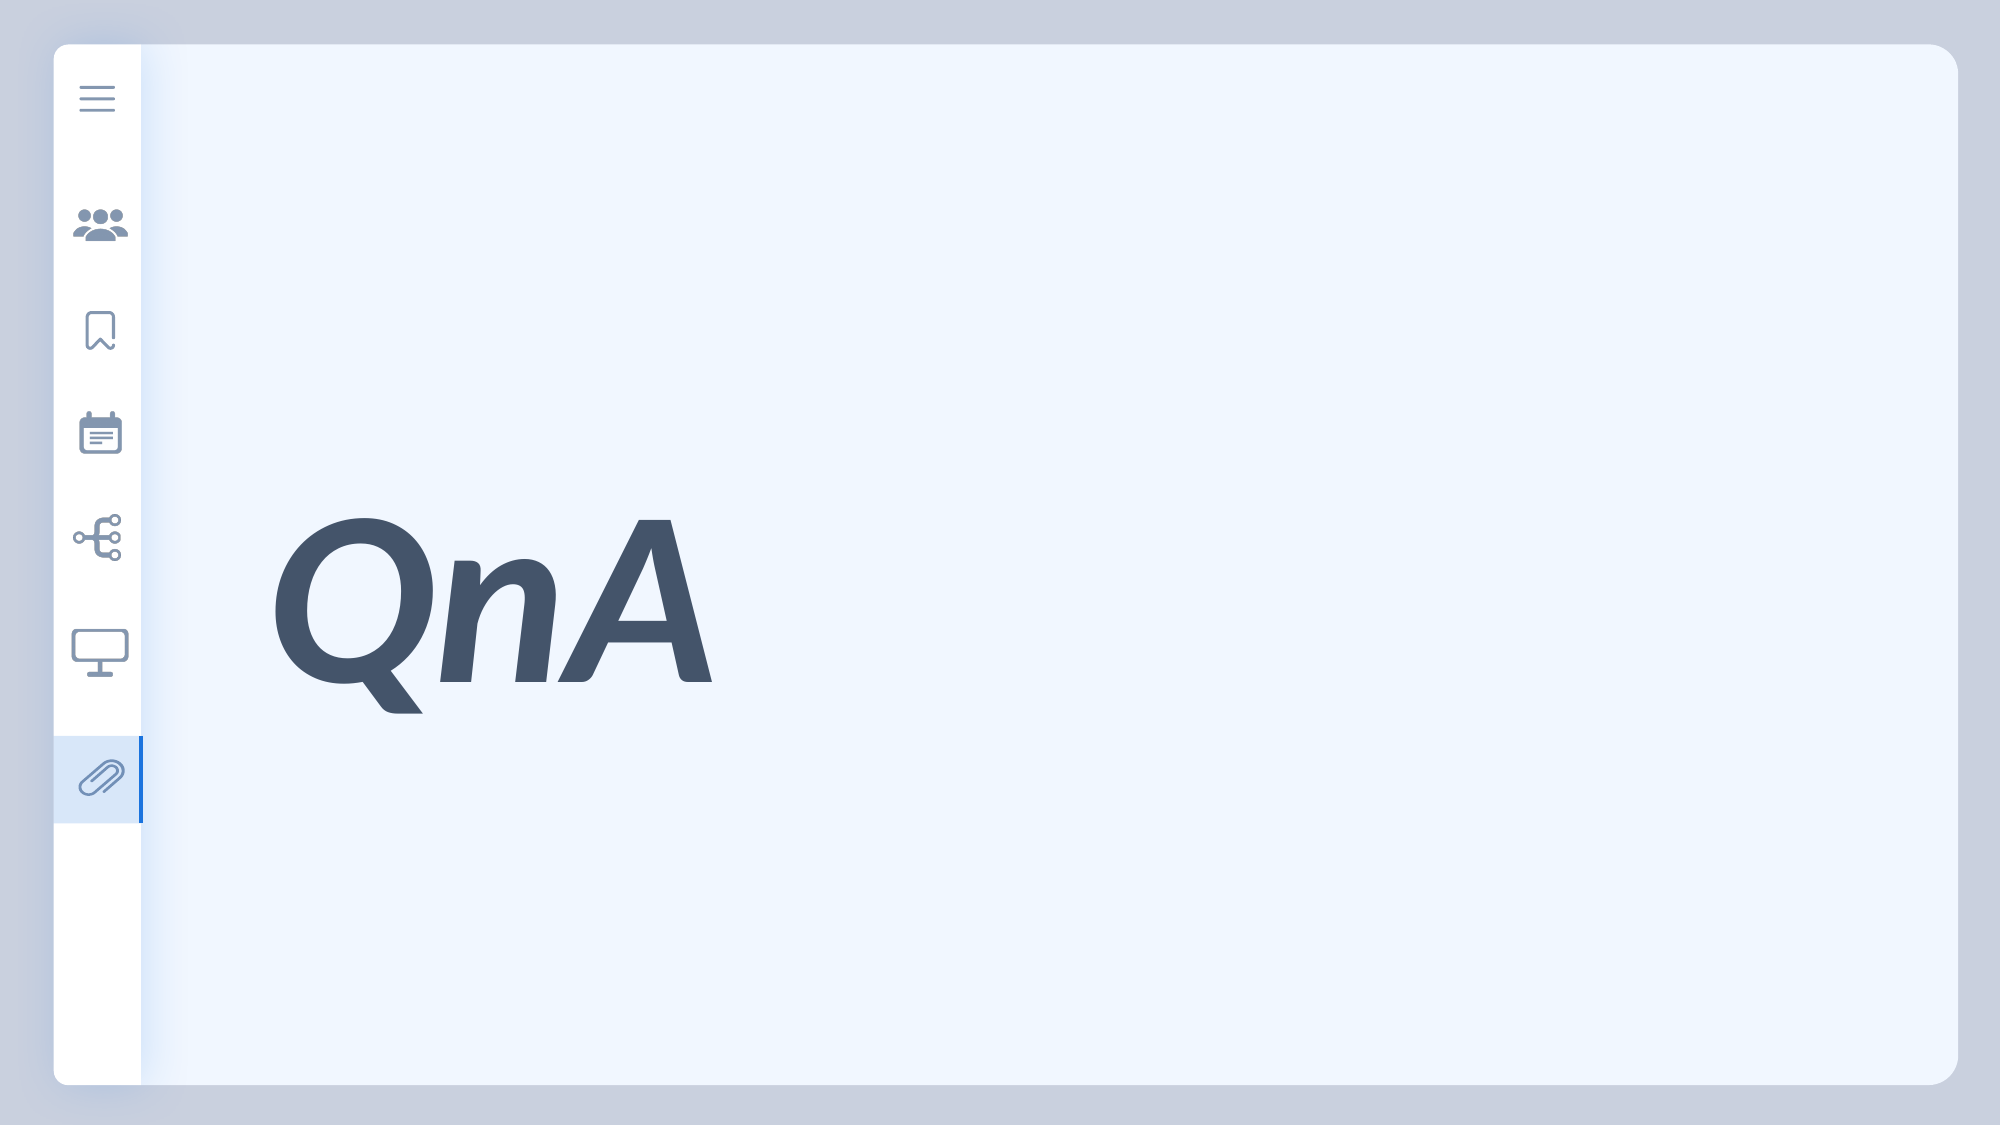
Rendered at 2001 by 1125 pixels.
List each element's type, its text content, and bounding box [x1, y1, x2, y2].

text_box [141, 49, 154, 1079]
text_box QnA [250, 274, 1251, 740]
text_box [139, 43, 1960, 1087]
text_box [53, 44, 141, 1086]
